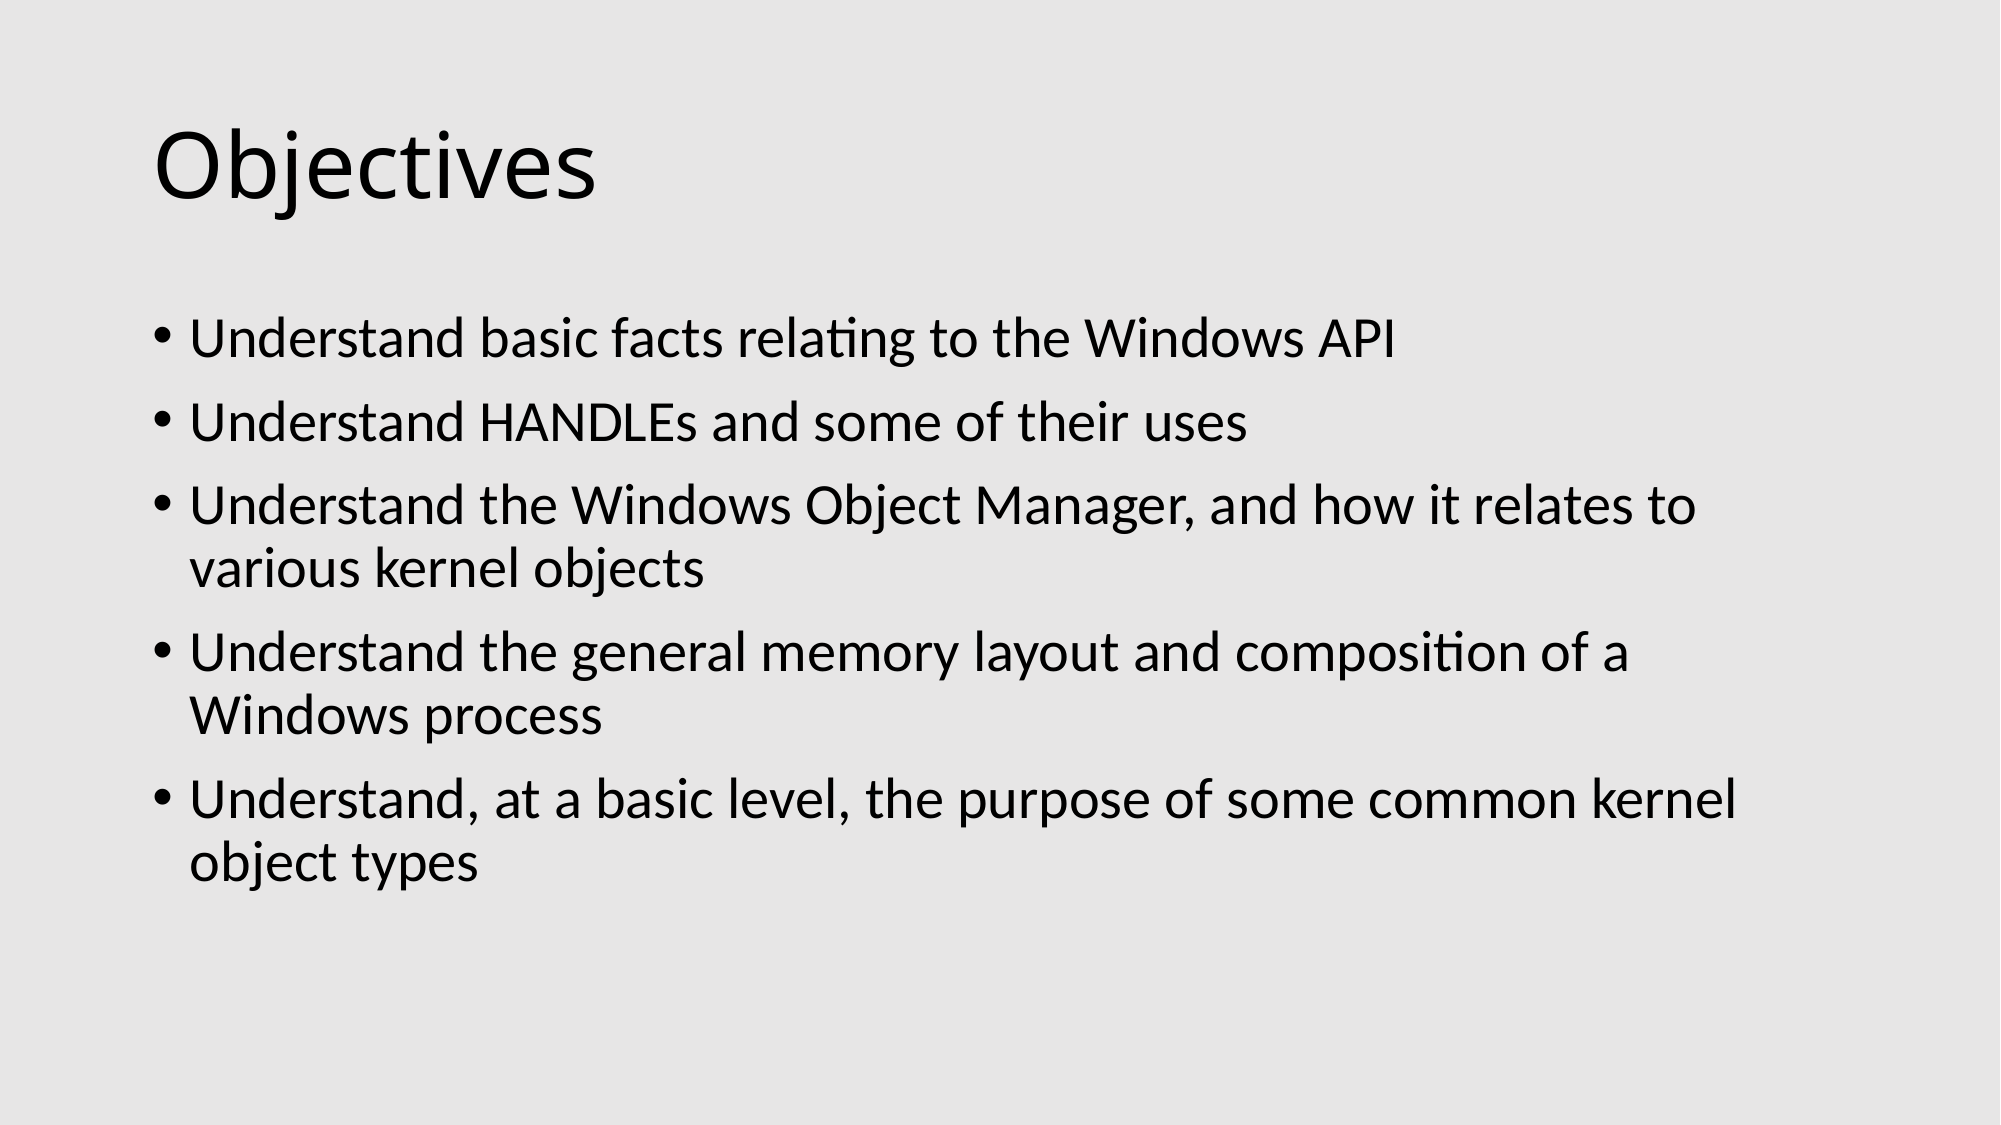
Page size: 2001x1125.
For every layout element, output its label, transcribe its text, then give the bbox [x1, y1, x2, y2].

list Understand basic facts relating to the Windows API Understand HANDLEs and some of their uses Understand the Windows Object Manager, and how it relates to various kernel objects Understand the general memory layout and composition of a Windows process Understand, at a basic level, the purpose of some common kernel object types [137, 299, 1863, 1014]
title Objectives [137, 59, 1863, 278]
